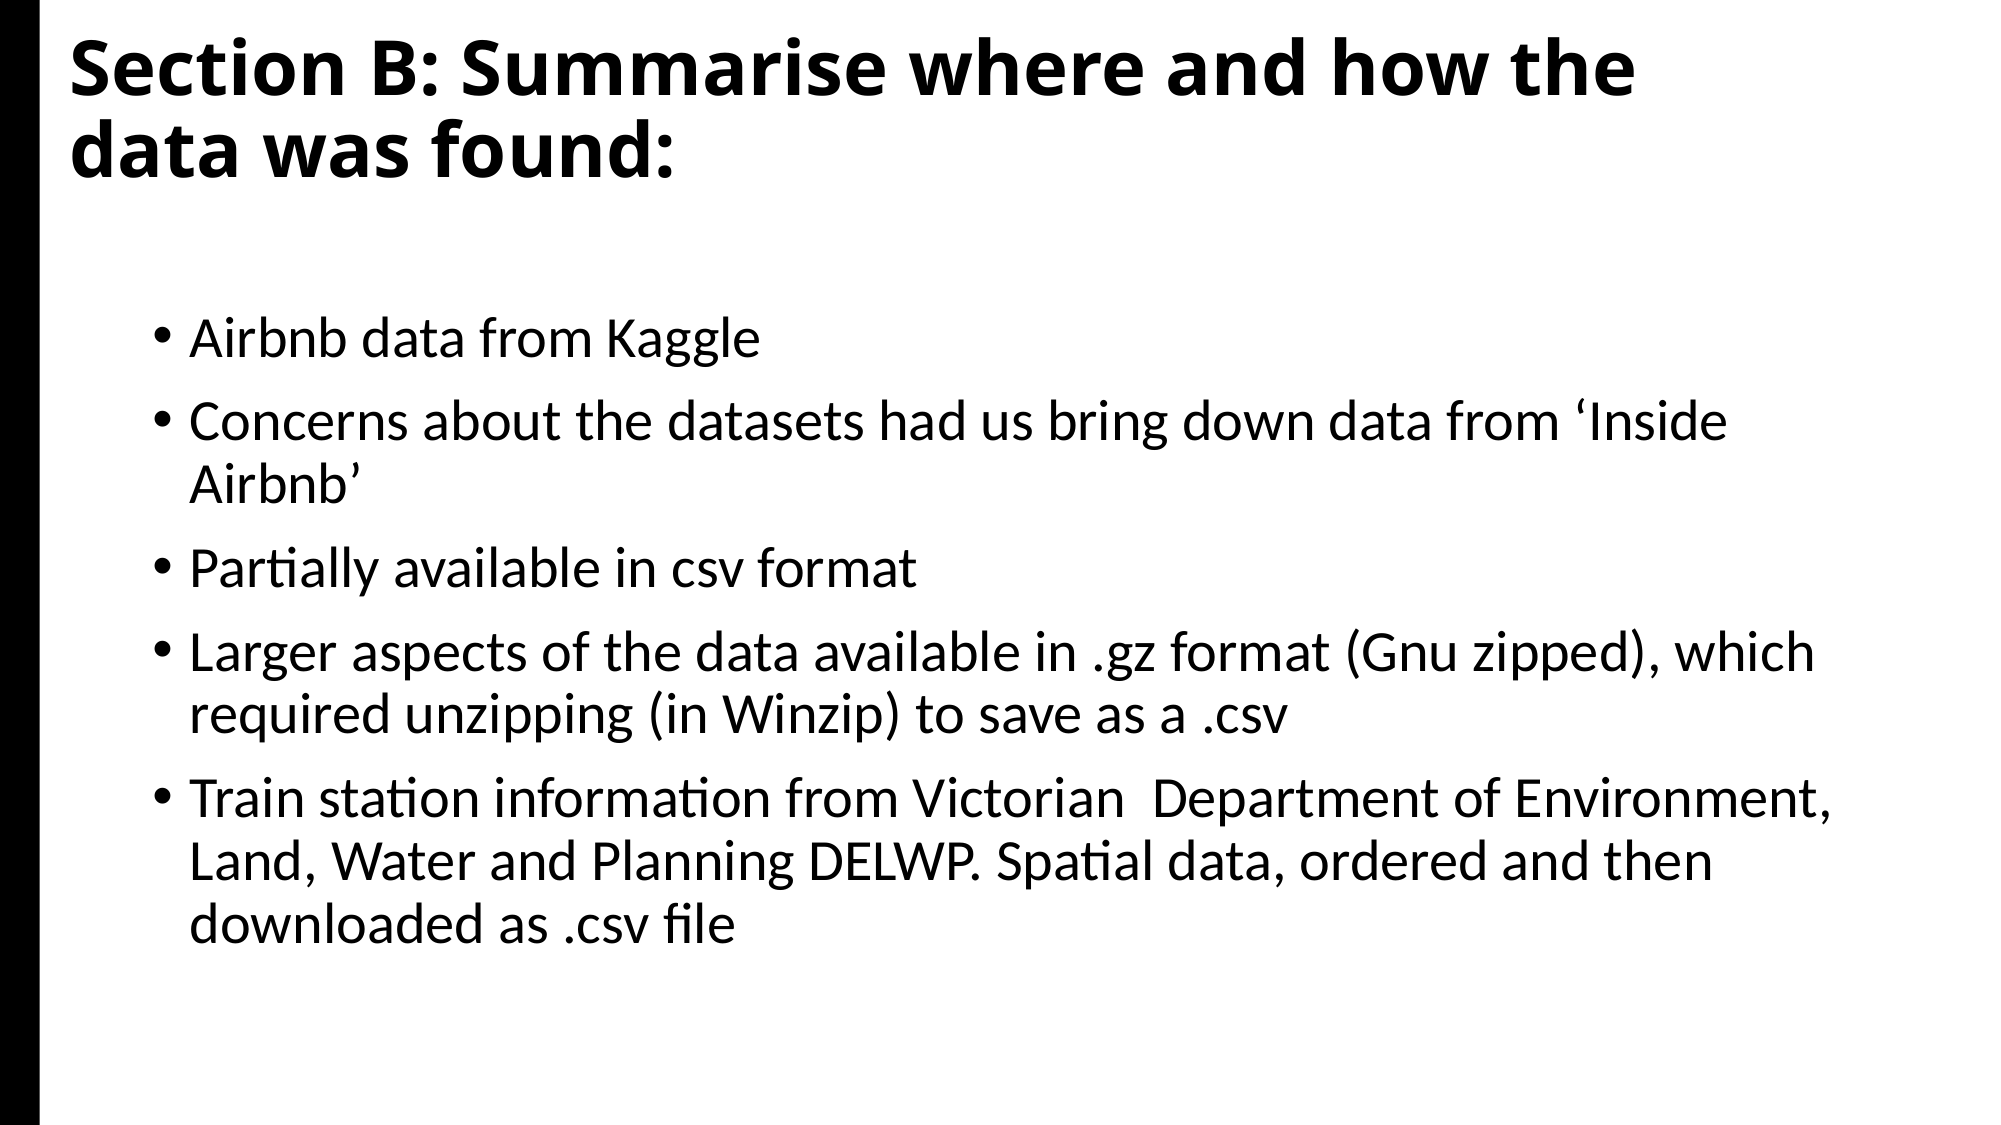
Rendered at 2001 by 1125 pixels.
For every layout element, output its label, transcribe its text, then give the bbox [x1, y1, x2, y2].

text_box Section B: Summarise where and how the data was found: [54, 21, 1780, 203]
text_box [0, 0, 41, 1125]
list Airbnb data from Kaggle Concerns about the datasets had us bring down data from ‘Inside Airbnb’ Partially available in csv format Larger aspects of the data available in .gz format (Gnu zipped), which required unzipping (in Winzip) to save as a .csv Train station information from Victorian Department of Environment, Land, Water and Planning DELWP. Spatial data, ordered and then downloaded as .csv file [137, 299, 1863, 1014]
